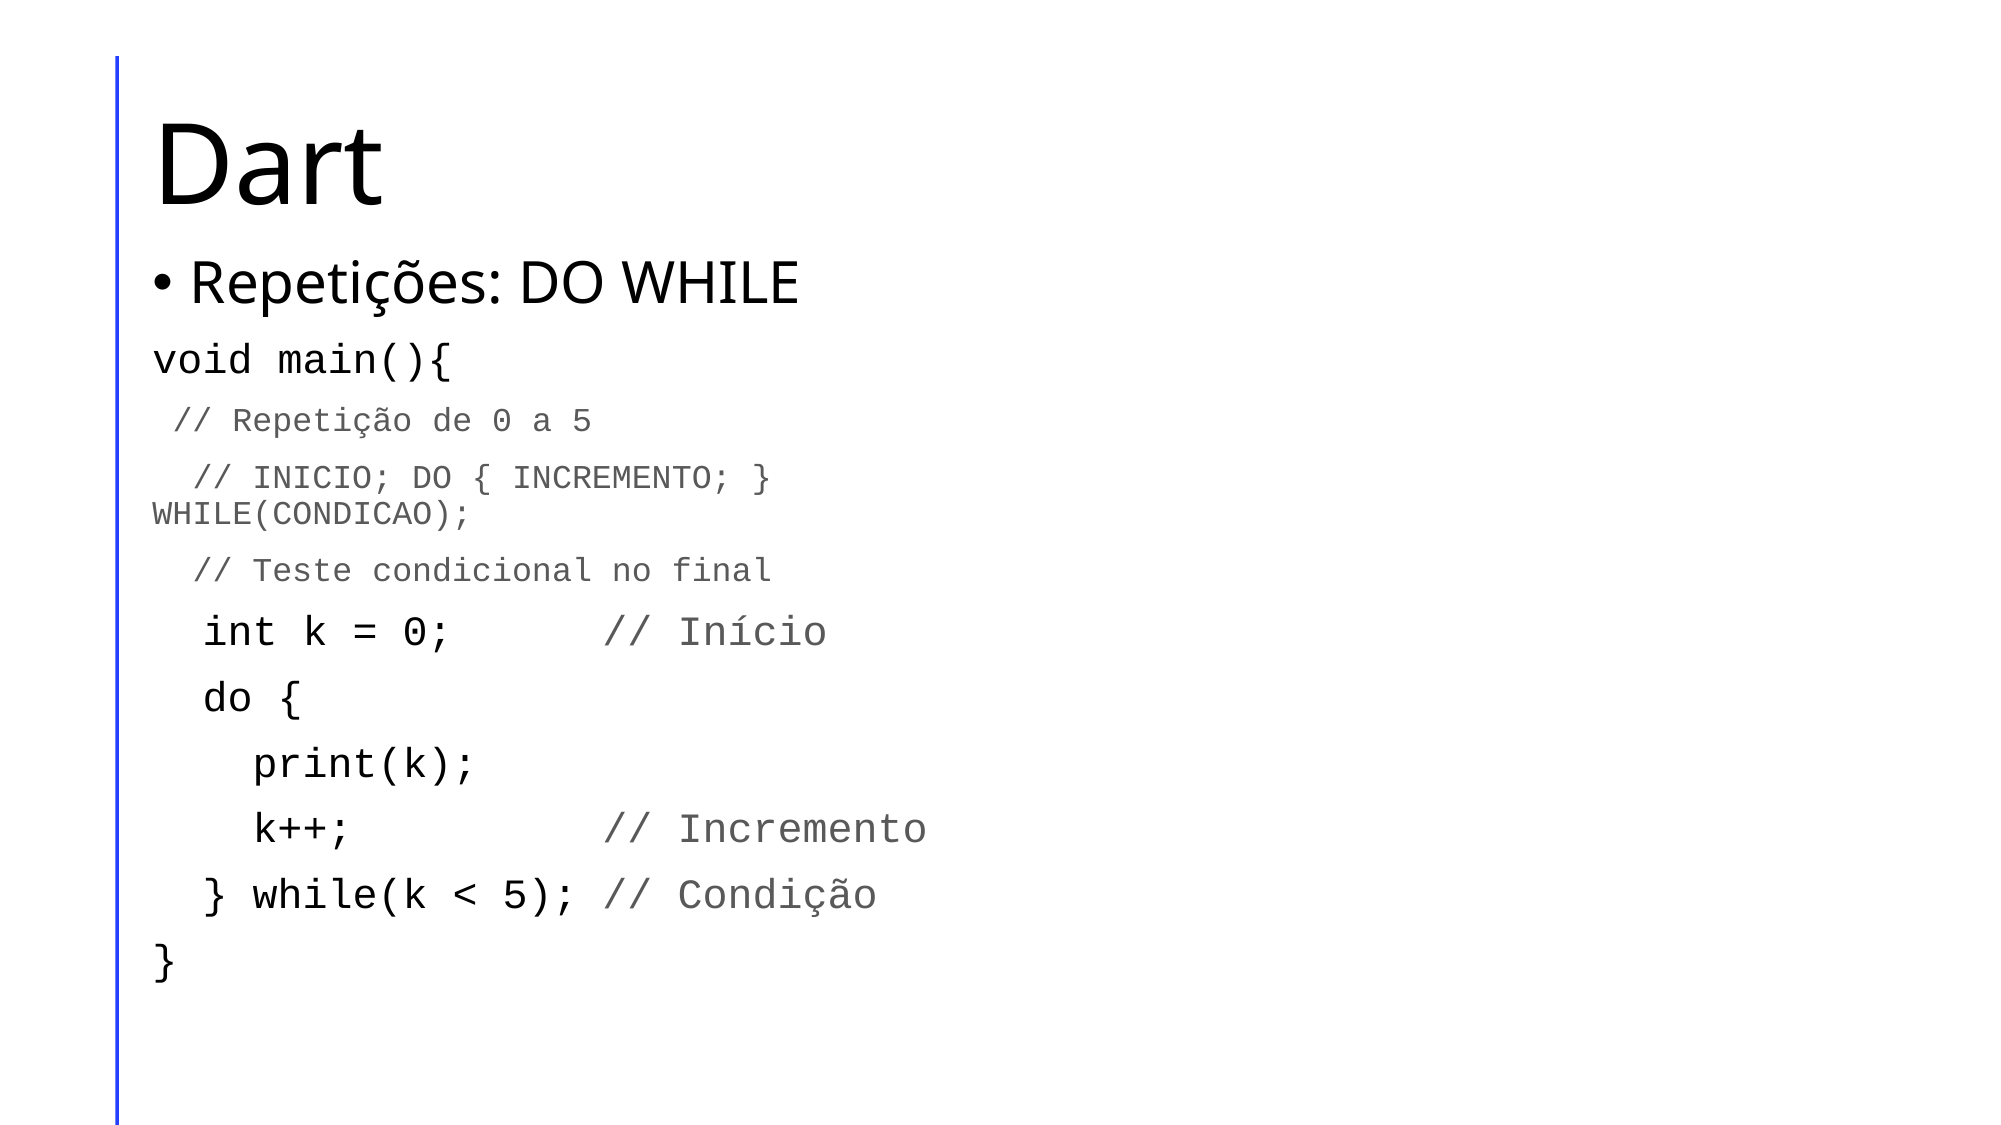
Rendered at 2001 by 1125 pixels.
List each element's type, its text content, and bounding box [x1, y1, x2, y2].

list Repetições: DO WHILE void main(){ // Repetição de 0 a 5 // INICIO; DO { INCREMENTO; } WHILE(CONDICAO); // Teste condicional no final int k = 0; // Início do { print(k); k++; // Incremento } while(k < 5); // Condição } [137, 246, 1938, 1111]
title Dart [137, 59, 1863, 246]
